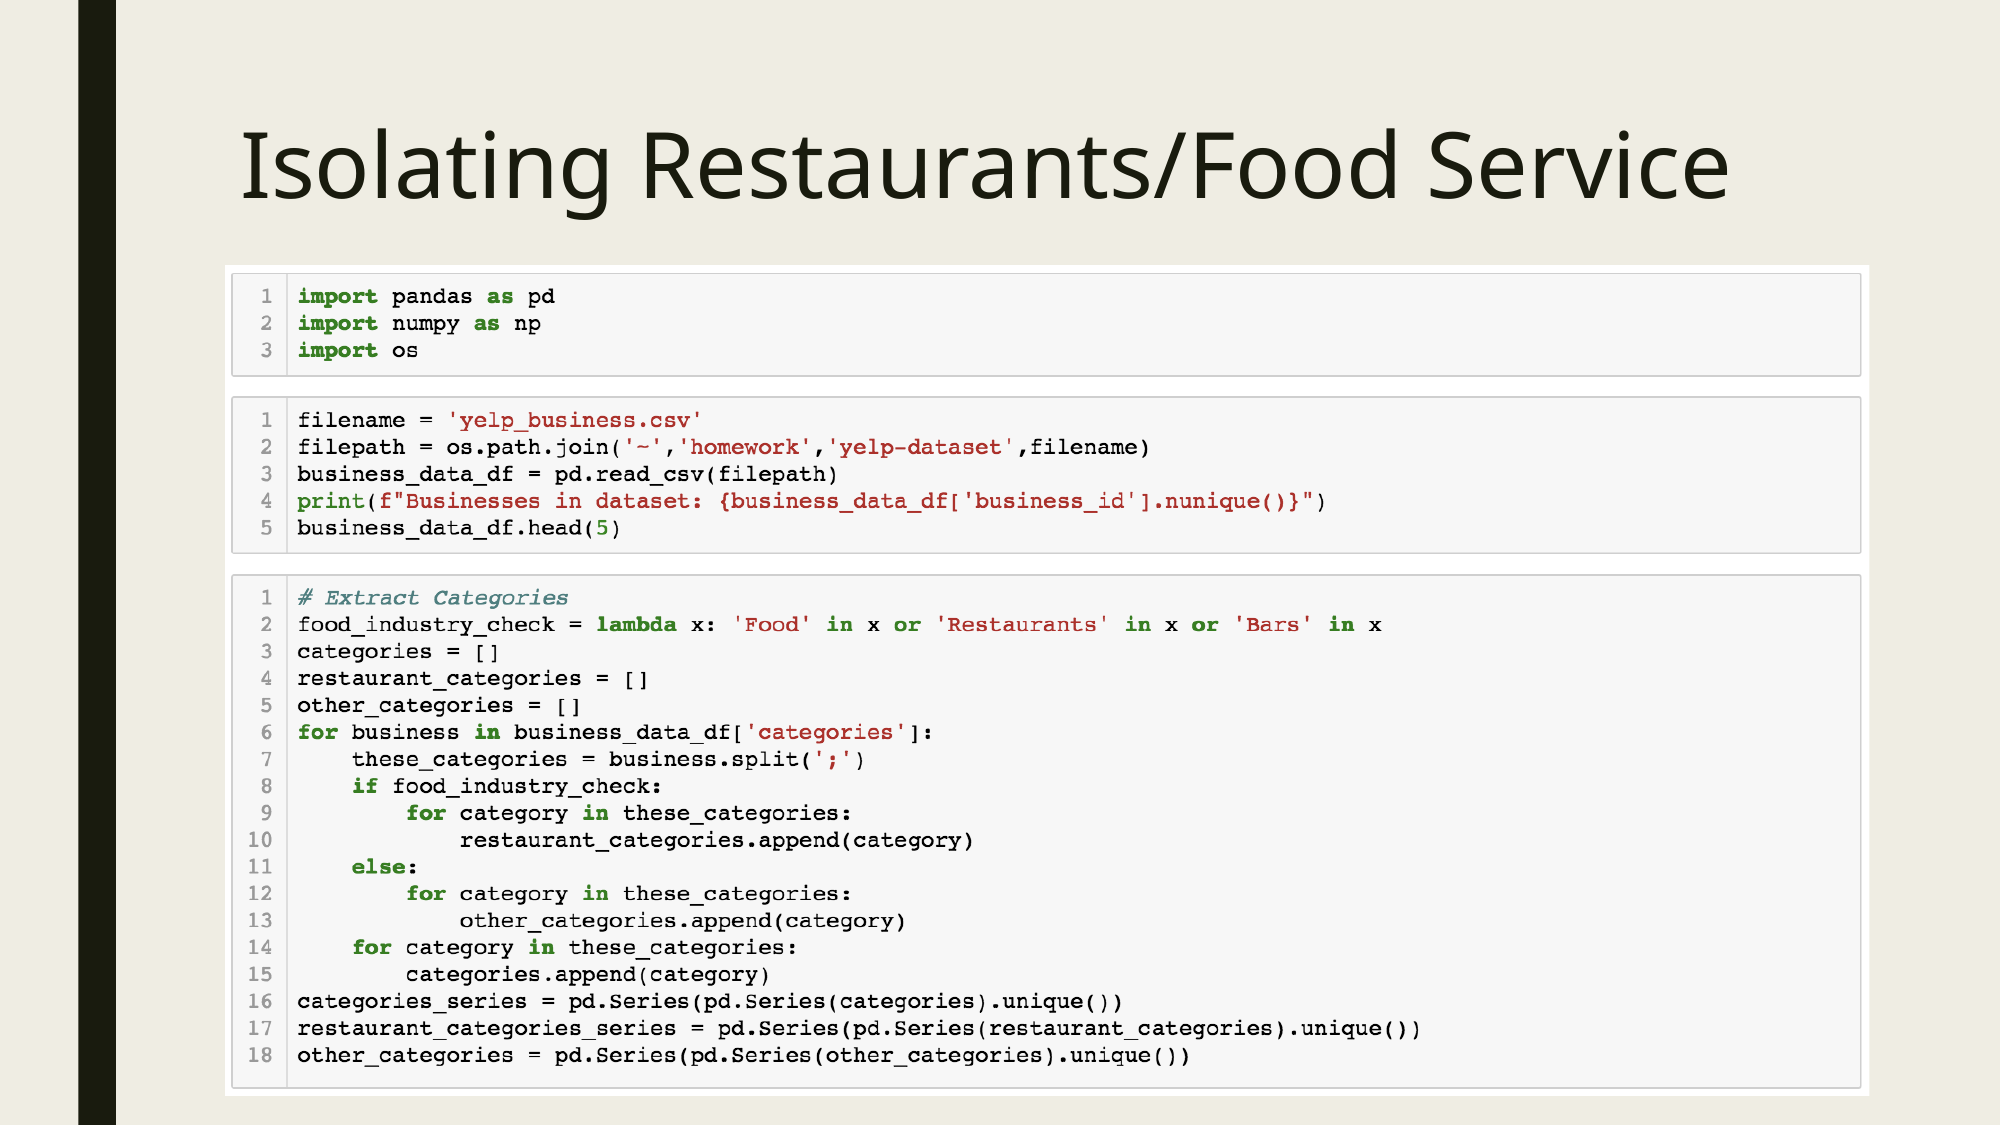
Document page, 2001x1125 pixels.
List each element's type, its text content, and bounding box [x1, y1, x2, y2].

title Isolating Restaurants/Food Service [225, 112, 1800, 265]
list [224, 265, 1870, 1096]
